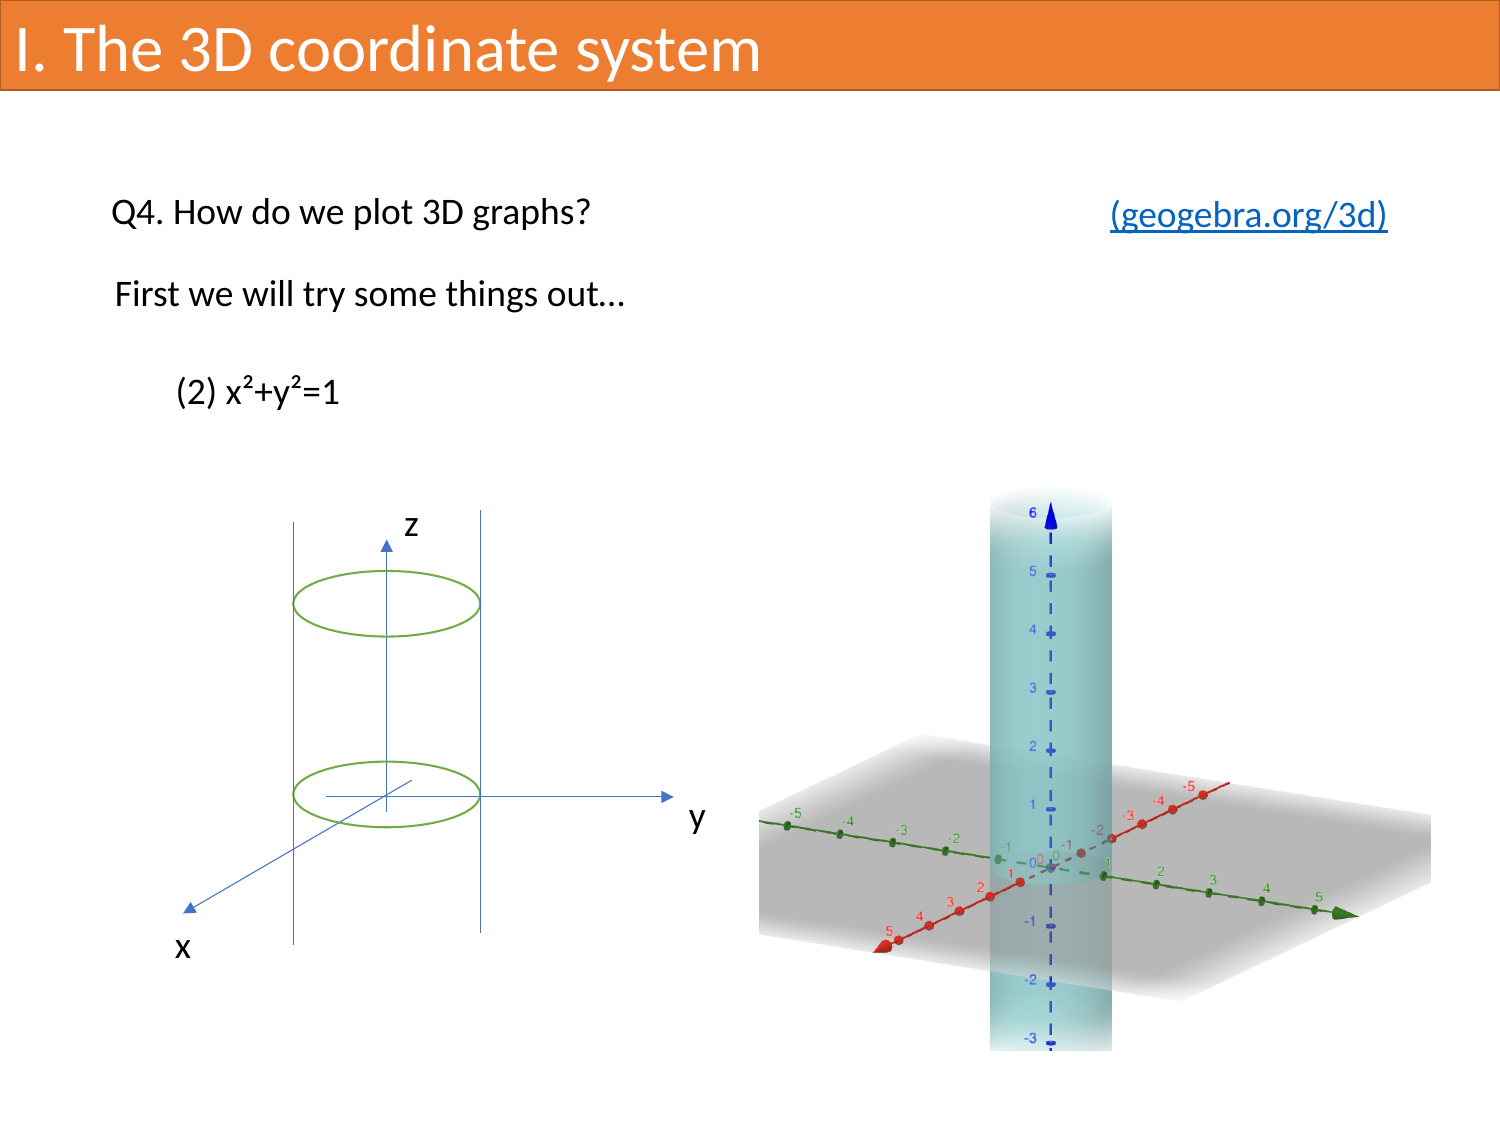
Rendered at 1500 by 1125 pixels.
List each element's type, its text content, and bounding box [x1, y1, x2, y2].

text_box z [389, 491, 434, 552]
text_box [387, 760, 480, 796]
text_box [301, 760, 386, 780]
text_box [294, 569, 386, 638]
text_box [294, 780, 412, 914]
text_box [182, 780, 293, 914]
text_box [412, 797, 480, 828]
text_box Q4. How do we plot 3D graphs? [96, 179, 1362, 240]
text_box (geogebra.org/3d) [1094, 182, 1421, 243]
text_box y [673, 783, 721, 844]
picture [759, 472, 1431, 1051]
text_box (2) x²+y²=1 [160, 360, 356, 420]
text_box x [160, 914, 206, 974]
text_box First we will try some things out… [100, 261, 641, 322]
text_box [387, 569, 480, 638]
text_box I. The 3D coordinate system [0, 0, 1500, 91]
